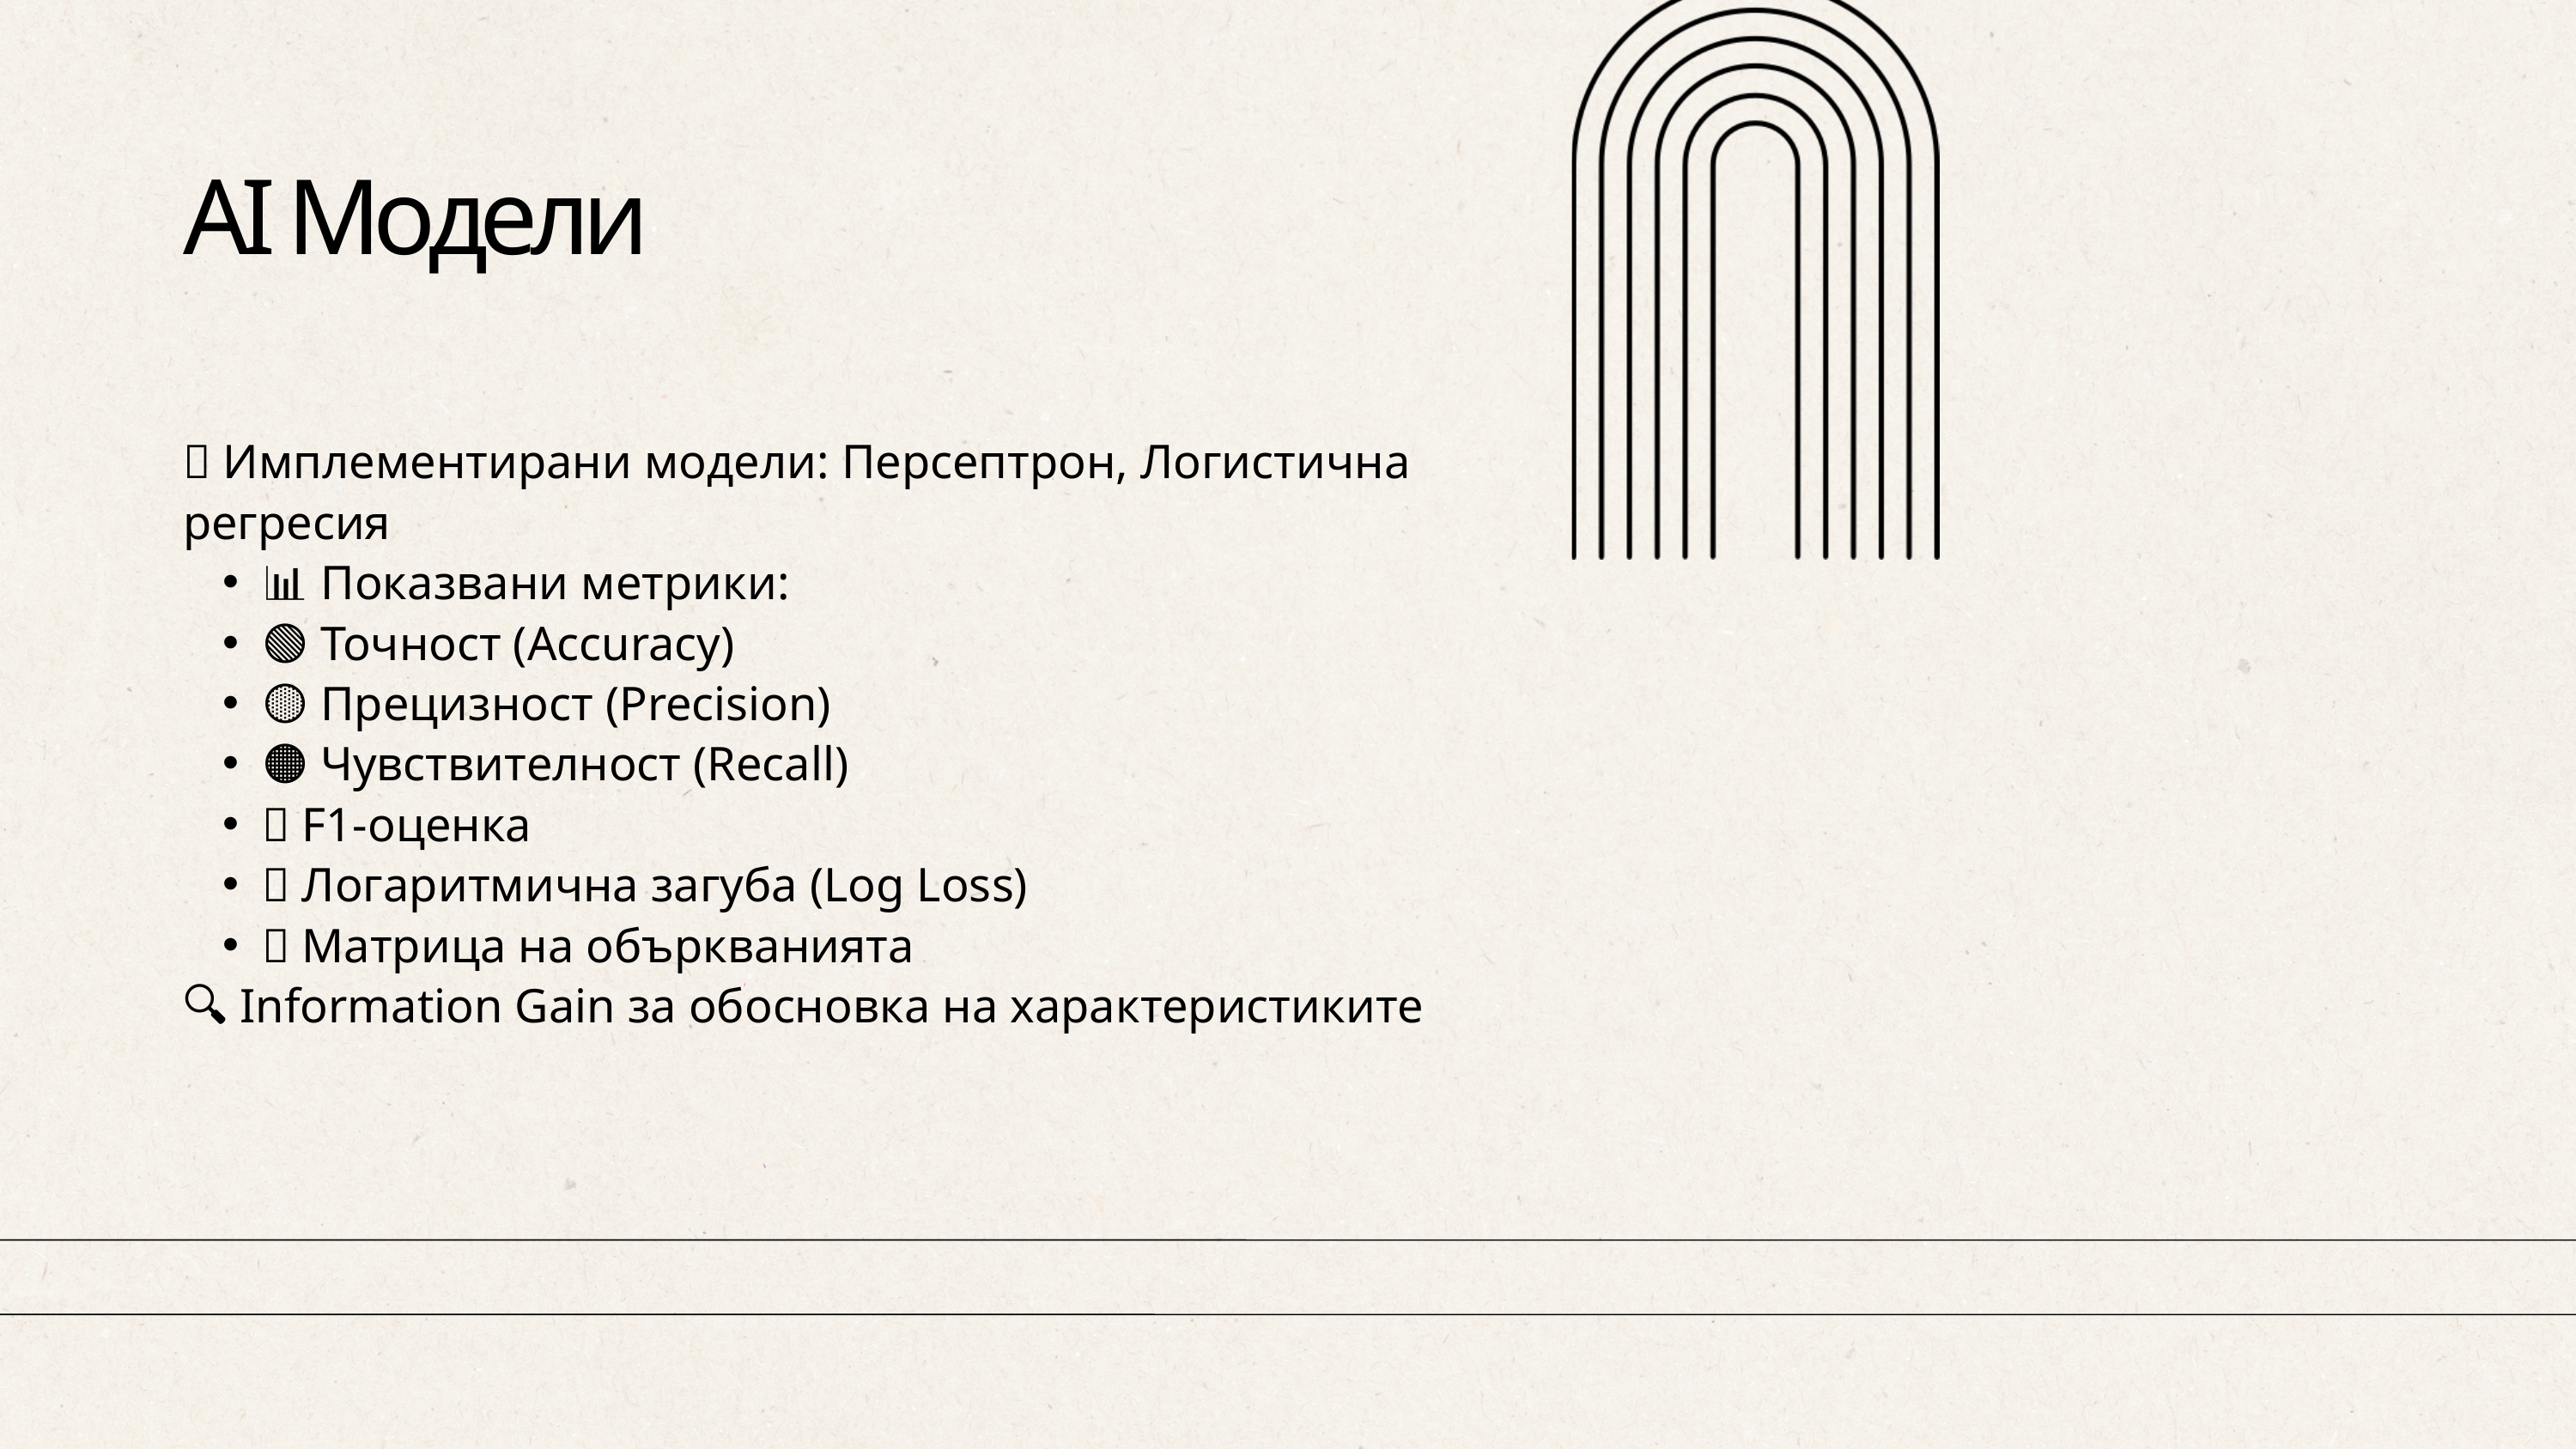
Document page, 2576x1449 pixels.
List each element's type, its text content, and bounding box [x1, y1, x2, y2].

text_box [1571, 0, 1940, 560]
text_box ✅ Имплементирани модели: Персептрон, Логистична регресия 📊 Показвани метрики: 🟢 Точност (Accuracy) 🟡 Прецизност (Precision) 🟠 Чувствителност (Recall) 🔵 F1-оценка 🧮 Логаритмична загуба (Log Loss) 🧩 Матрица на объркванията 🔍 Information Gain за обосновка на характеристиките [183, 427, 1431, 1093]
text_box [0, 0, 2576, 1240]
text_box AI Модели [183, 171, 1426, 276]
text_box [0, 1240, 2576, 1314]
text_box [0, 1315, 2576, 1449]
